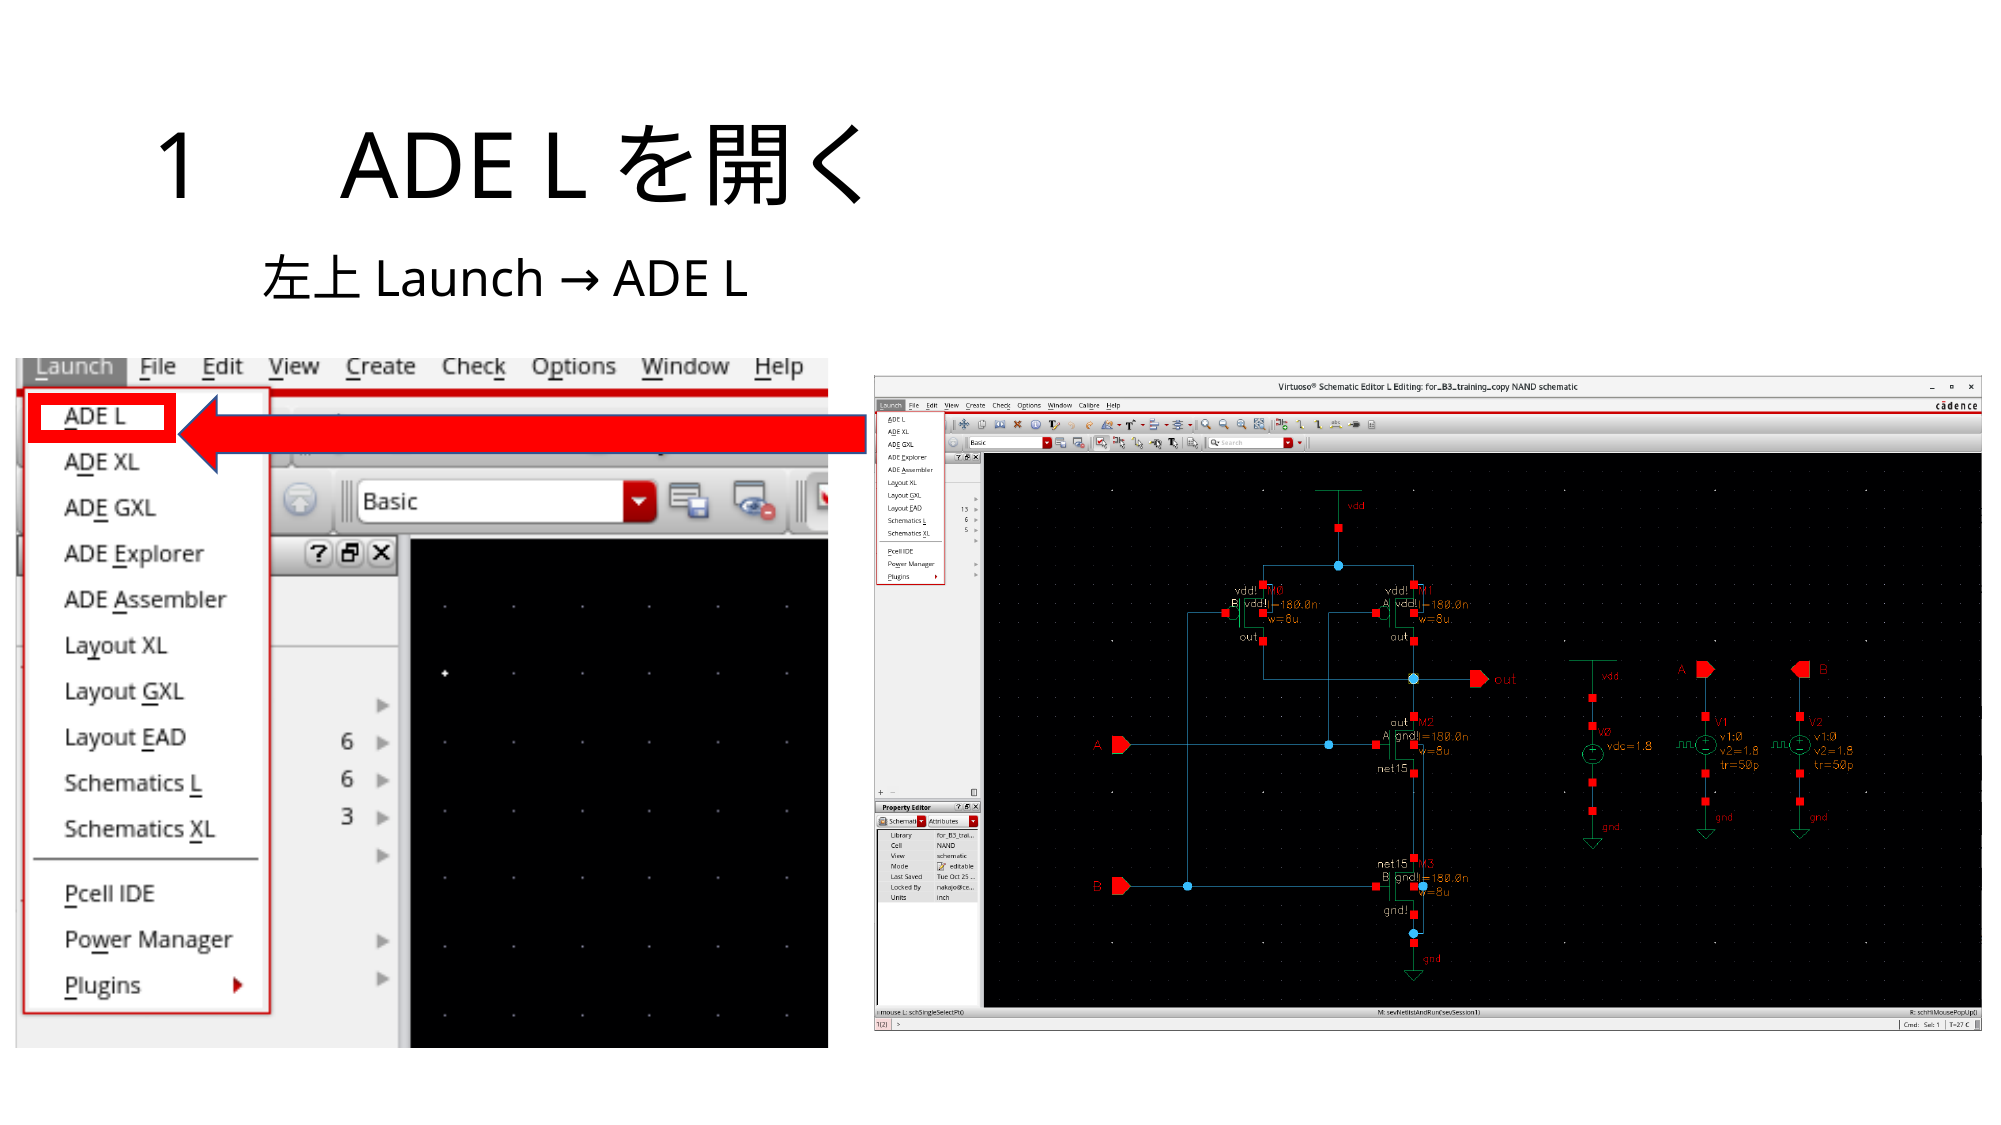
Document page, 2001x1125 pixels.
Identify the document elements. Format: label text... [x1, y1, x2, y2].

title 1 ADE Lを開く [137, 59, 1863, 278]
picture [874, 375, 1982, 1031]
text_box 左上Launch → ADE L [247, 239, 765, 315]
picture [15, 358, 829, 1048]
text_box [829, 414, 867, 455]
